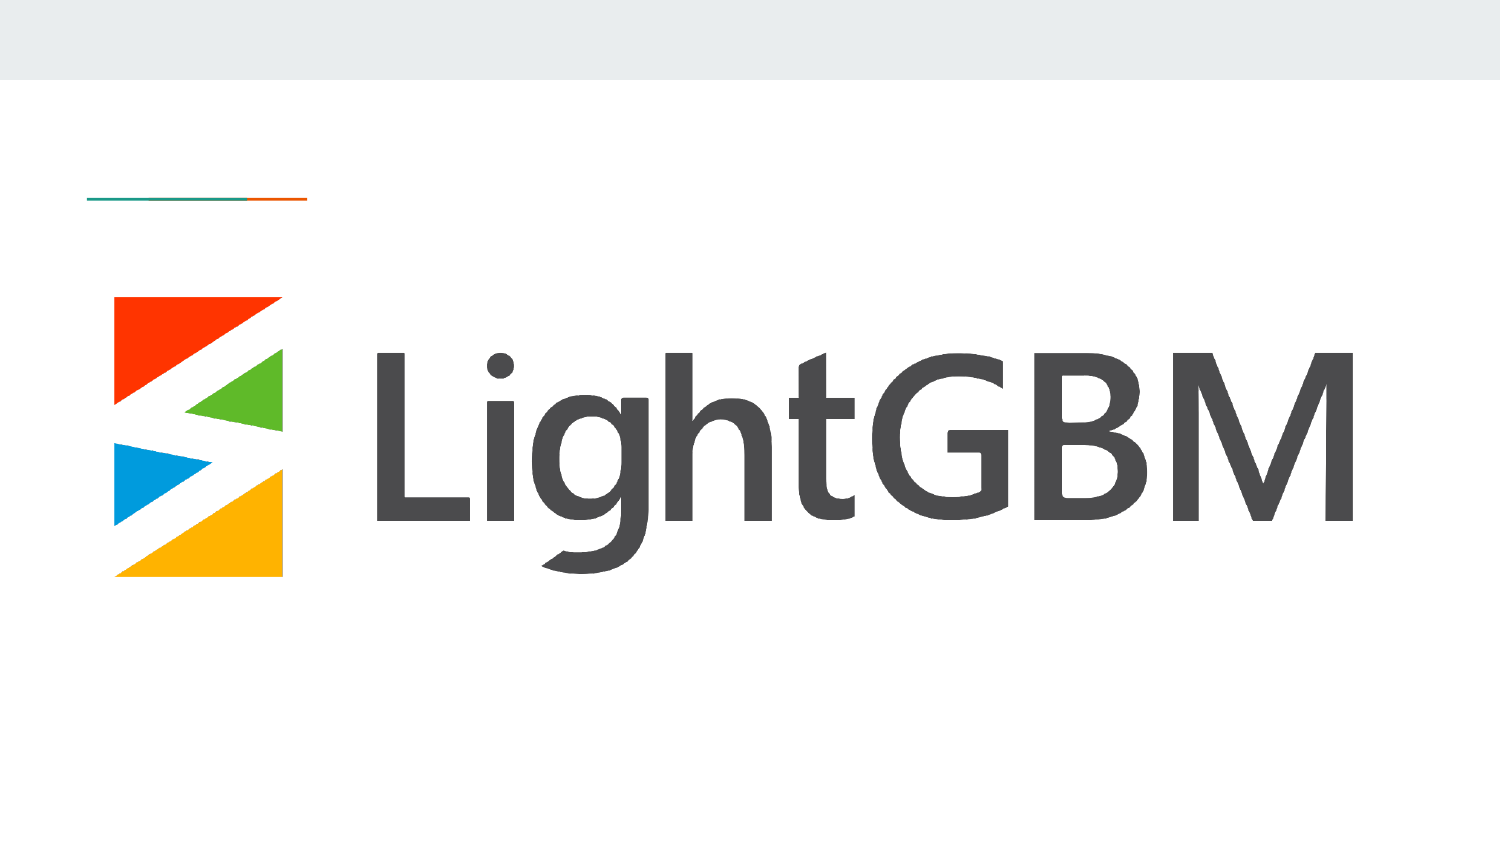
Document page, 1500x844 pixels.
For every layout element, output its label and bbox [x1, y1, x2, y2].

picture [114, 297, 1353, 579]
